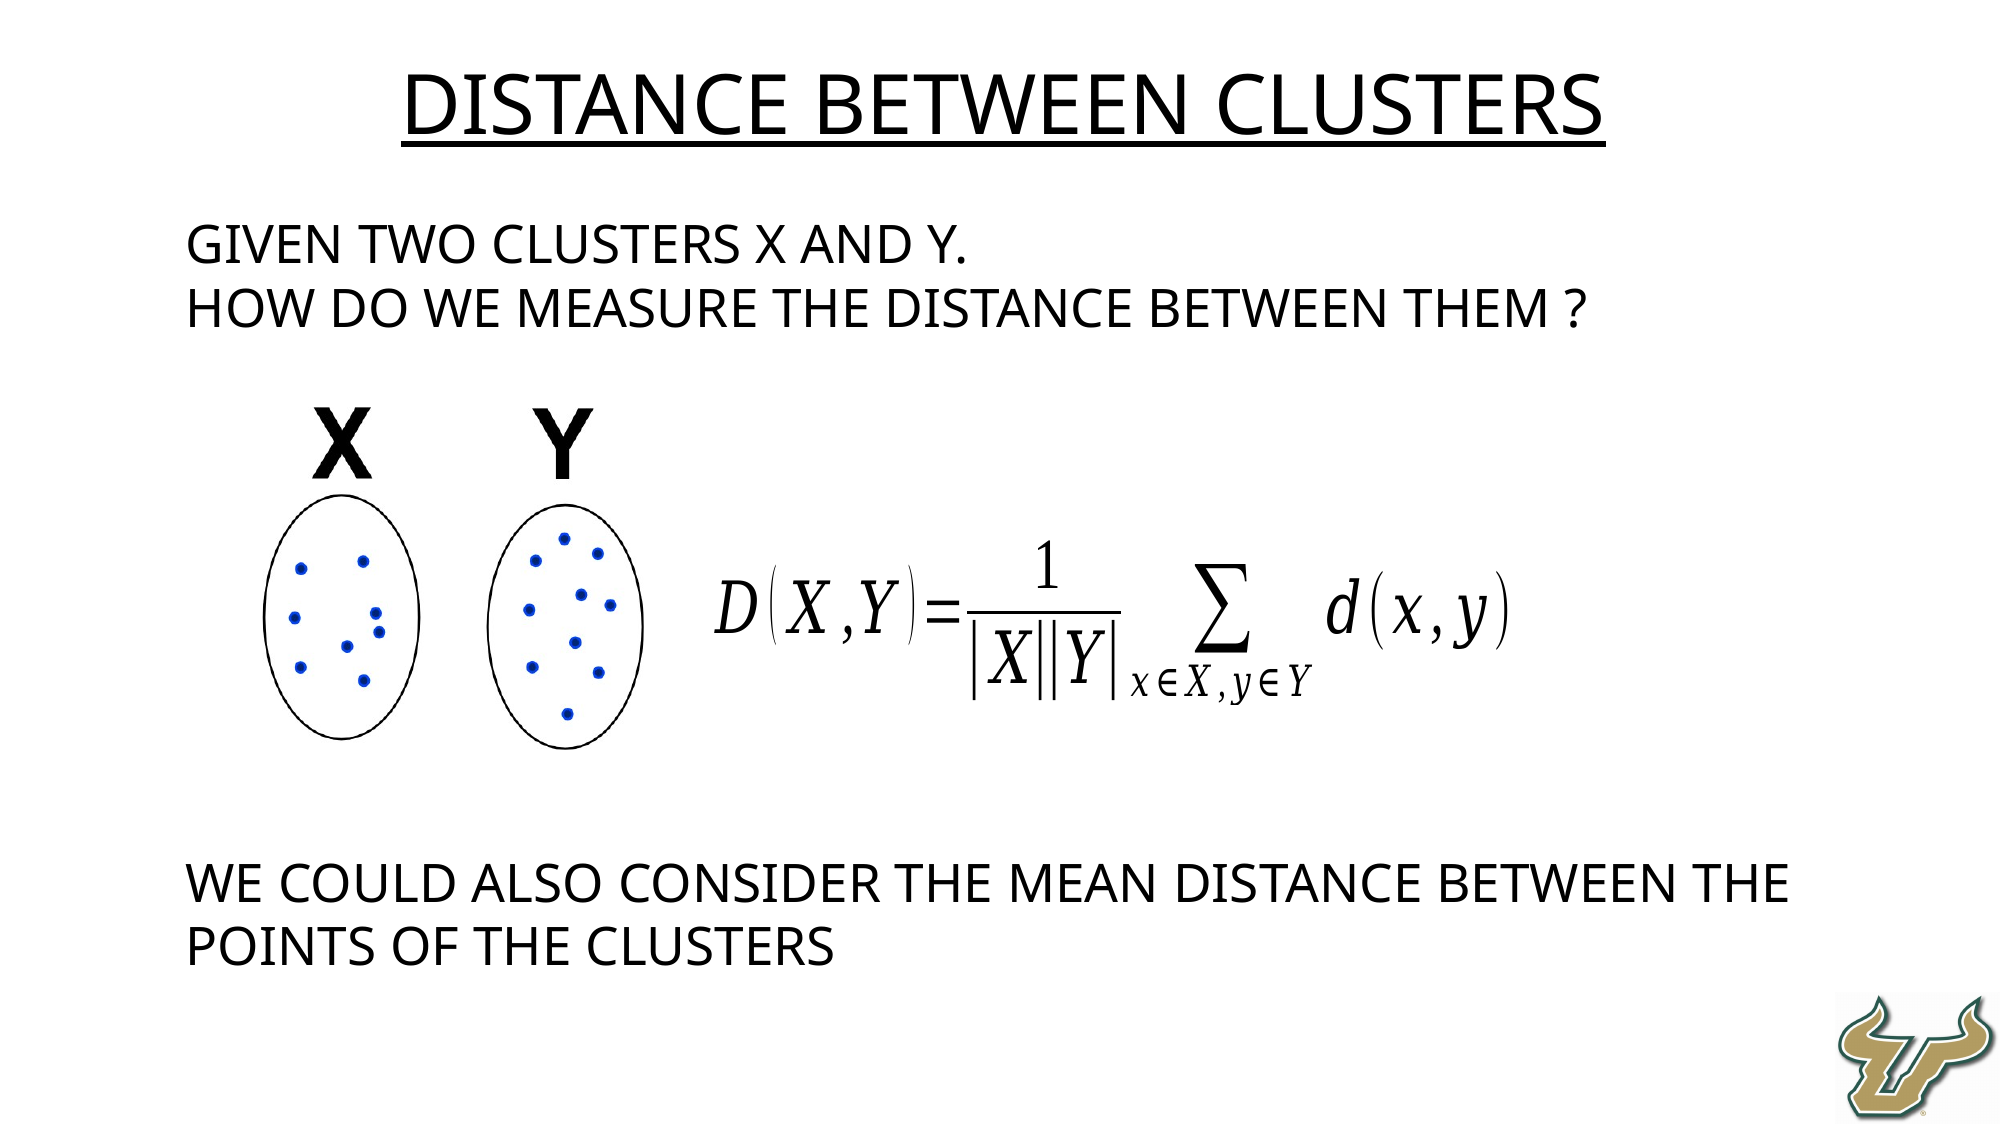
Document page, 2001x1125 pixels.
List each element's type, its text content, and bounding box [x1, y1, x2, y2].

list Given two clusters X and Y. How do we measure the distance between them ? We could also consider the mean distance between the points of the clusters [107, 197, 1893, 990]
text_box [262, 407, 644, 750]
picture [1835, 992, 2000, 1124]
list Distance between clusters [261, 43, 1739, 172]
